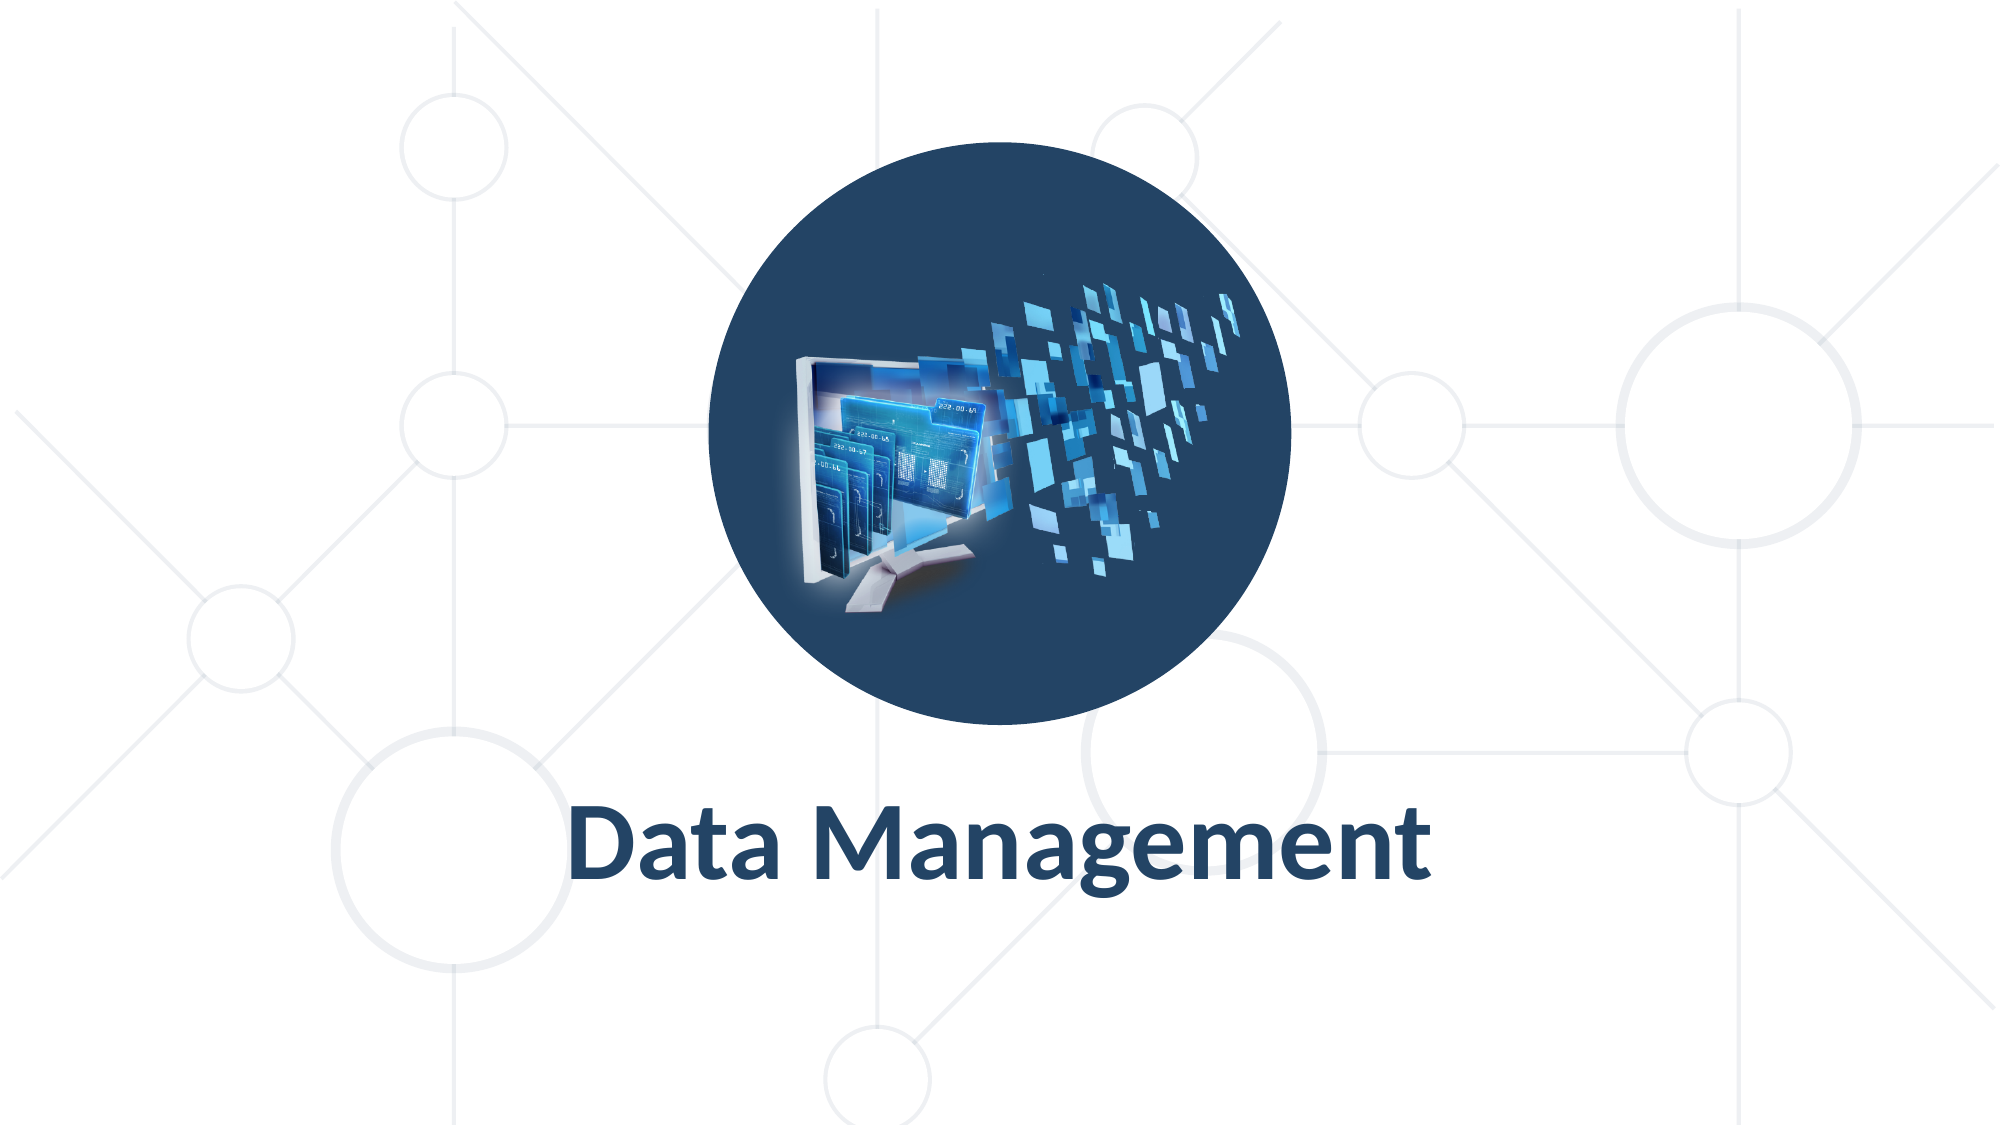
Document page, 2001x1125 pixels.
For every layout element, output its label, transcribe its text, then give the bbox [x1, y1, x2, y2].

picture [756, 274, 1244, 619]
title Data Management [100, 771, 1900, 898]
